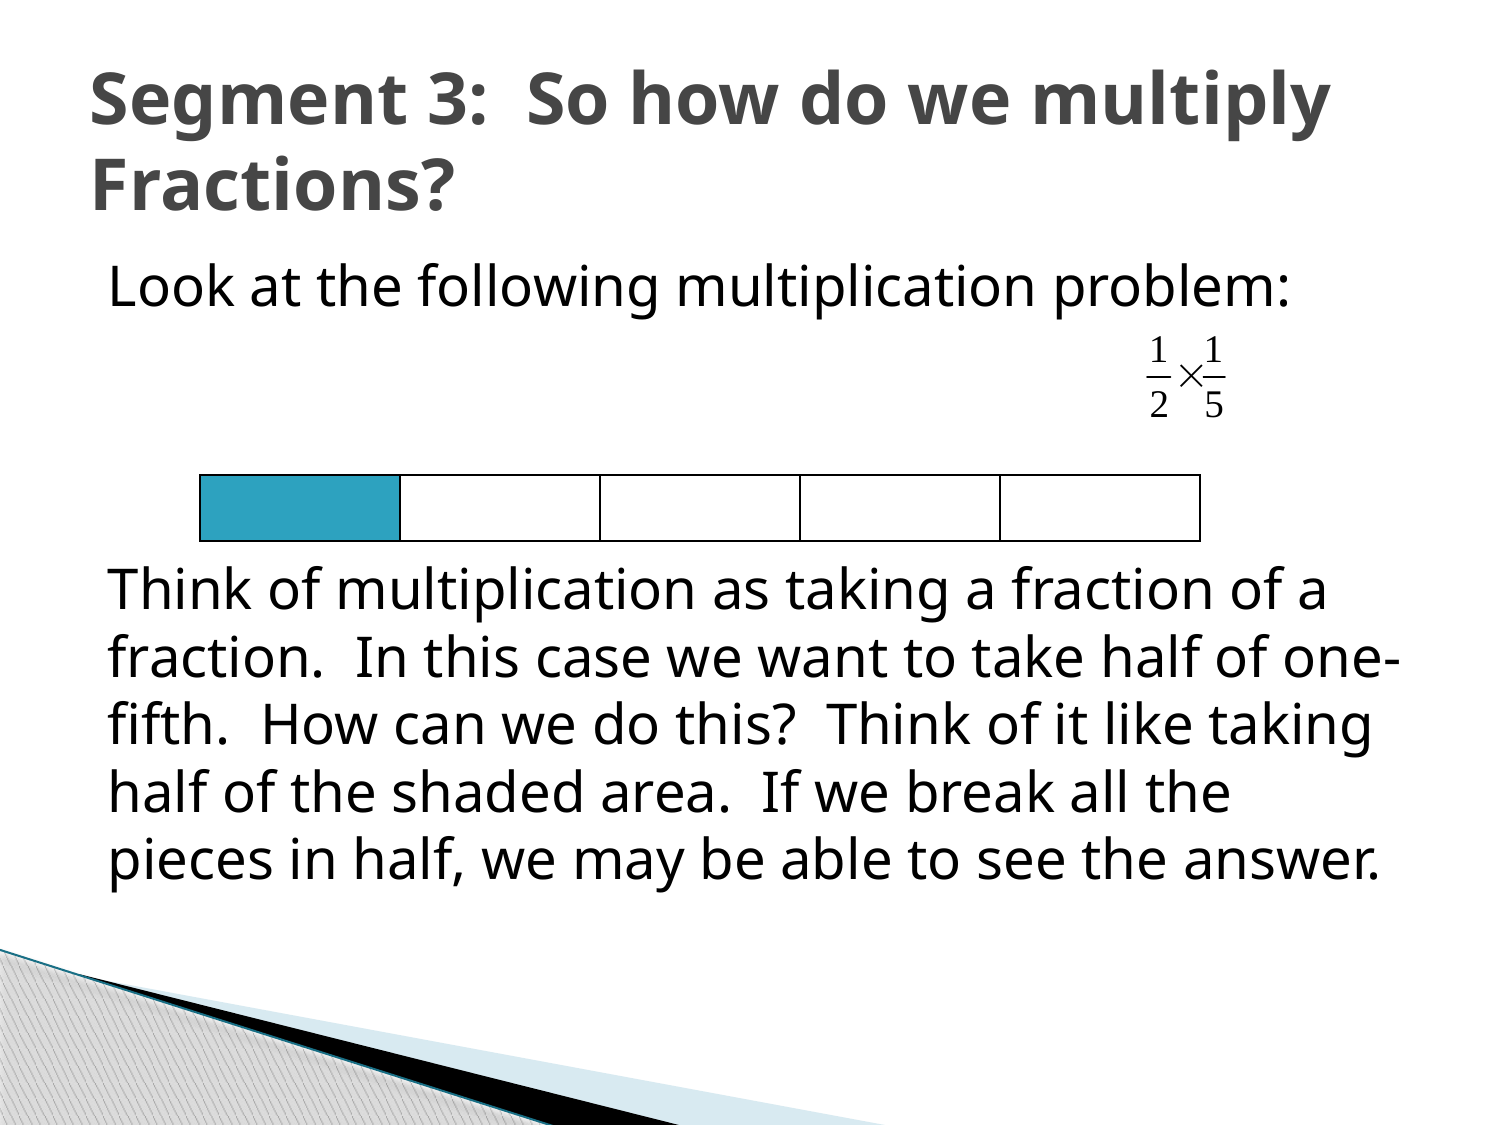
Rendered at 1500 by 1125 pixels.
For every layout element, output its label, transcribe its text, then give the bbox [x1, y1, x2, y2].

table_header [601, 476, 799, 540]
title Segment 3: So how do we multiply Fractions? [75, 45, 1425, 233]
table_header [401, 476, 599, 540]
table_header [1001, 476, 1199, 540]
list Look at the following multiplication problem: Think of multiplication as taking a fraction of a fraction. In this case we want to take half of one-fifth. How can we do this? Think of it like taking half of the shaded area. If we break all the pieces in half, we may be able to see the answer. [75, 243, 1425, 986]
table_header [201, 476, 399, 540]
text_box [1140, 324, 1233, 427]
table_header [801, 476, 999, 540]
